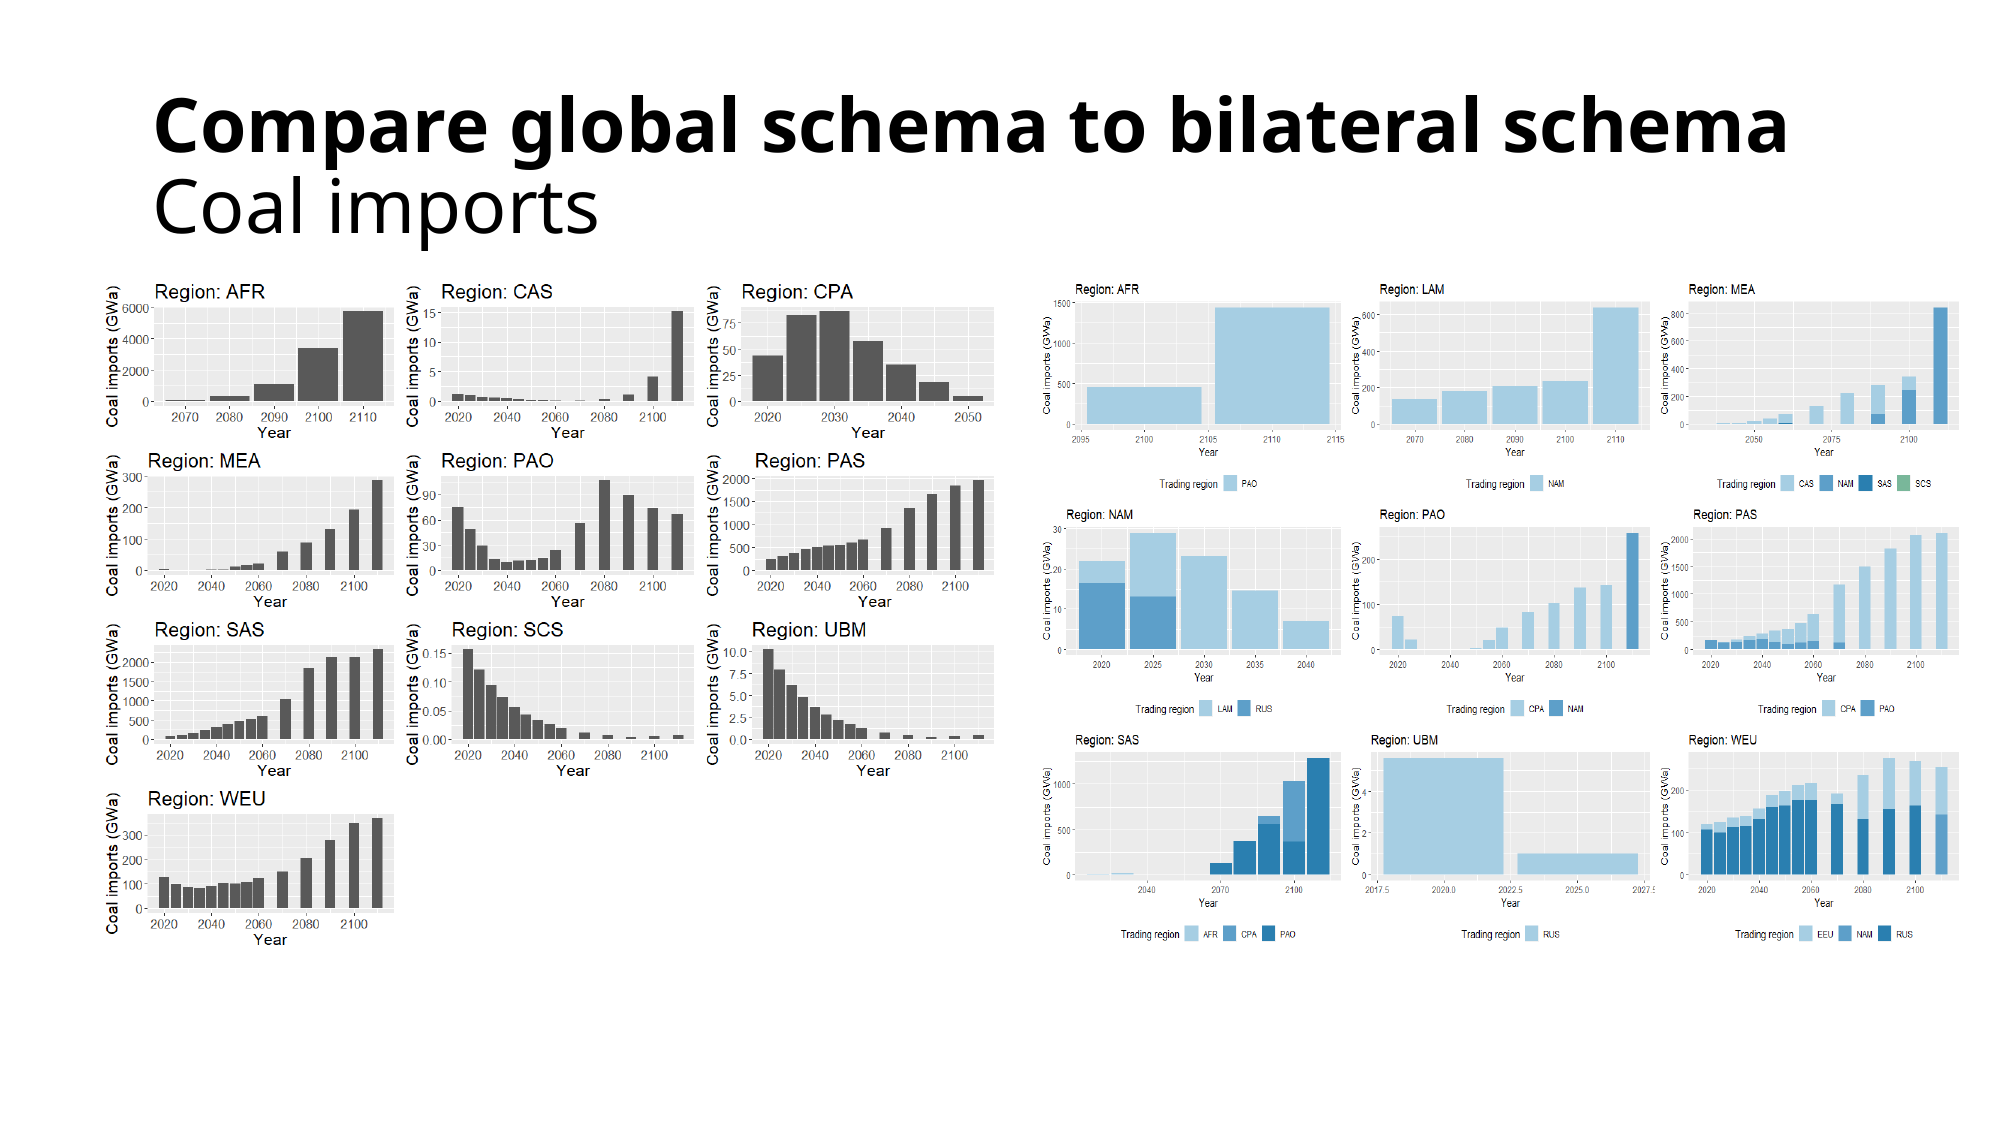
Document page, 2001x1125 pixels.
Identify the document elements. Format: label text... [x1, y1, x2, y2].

title Compare global schema to bilateral schema Coal imports [137, 59, 1863, 278]
picture [99, 277, 1000, 953]
picture [1037, 277, 1964, 953]
